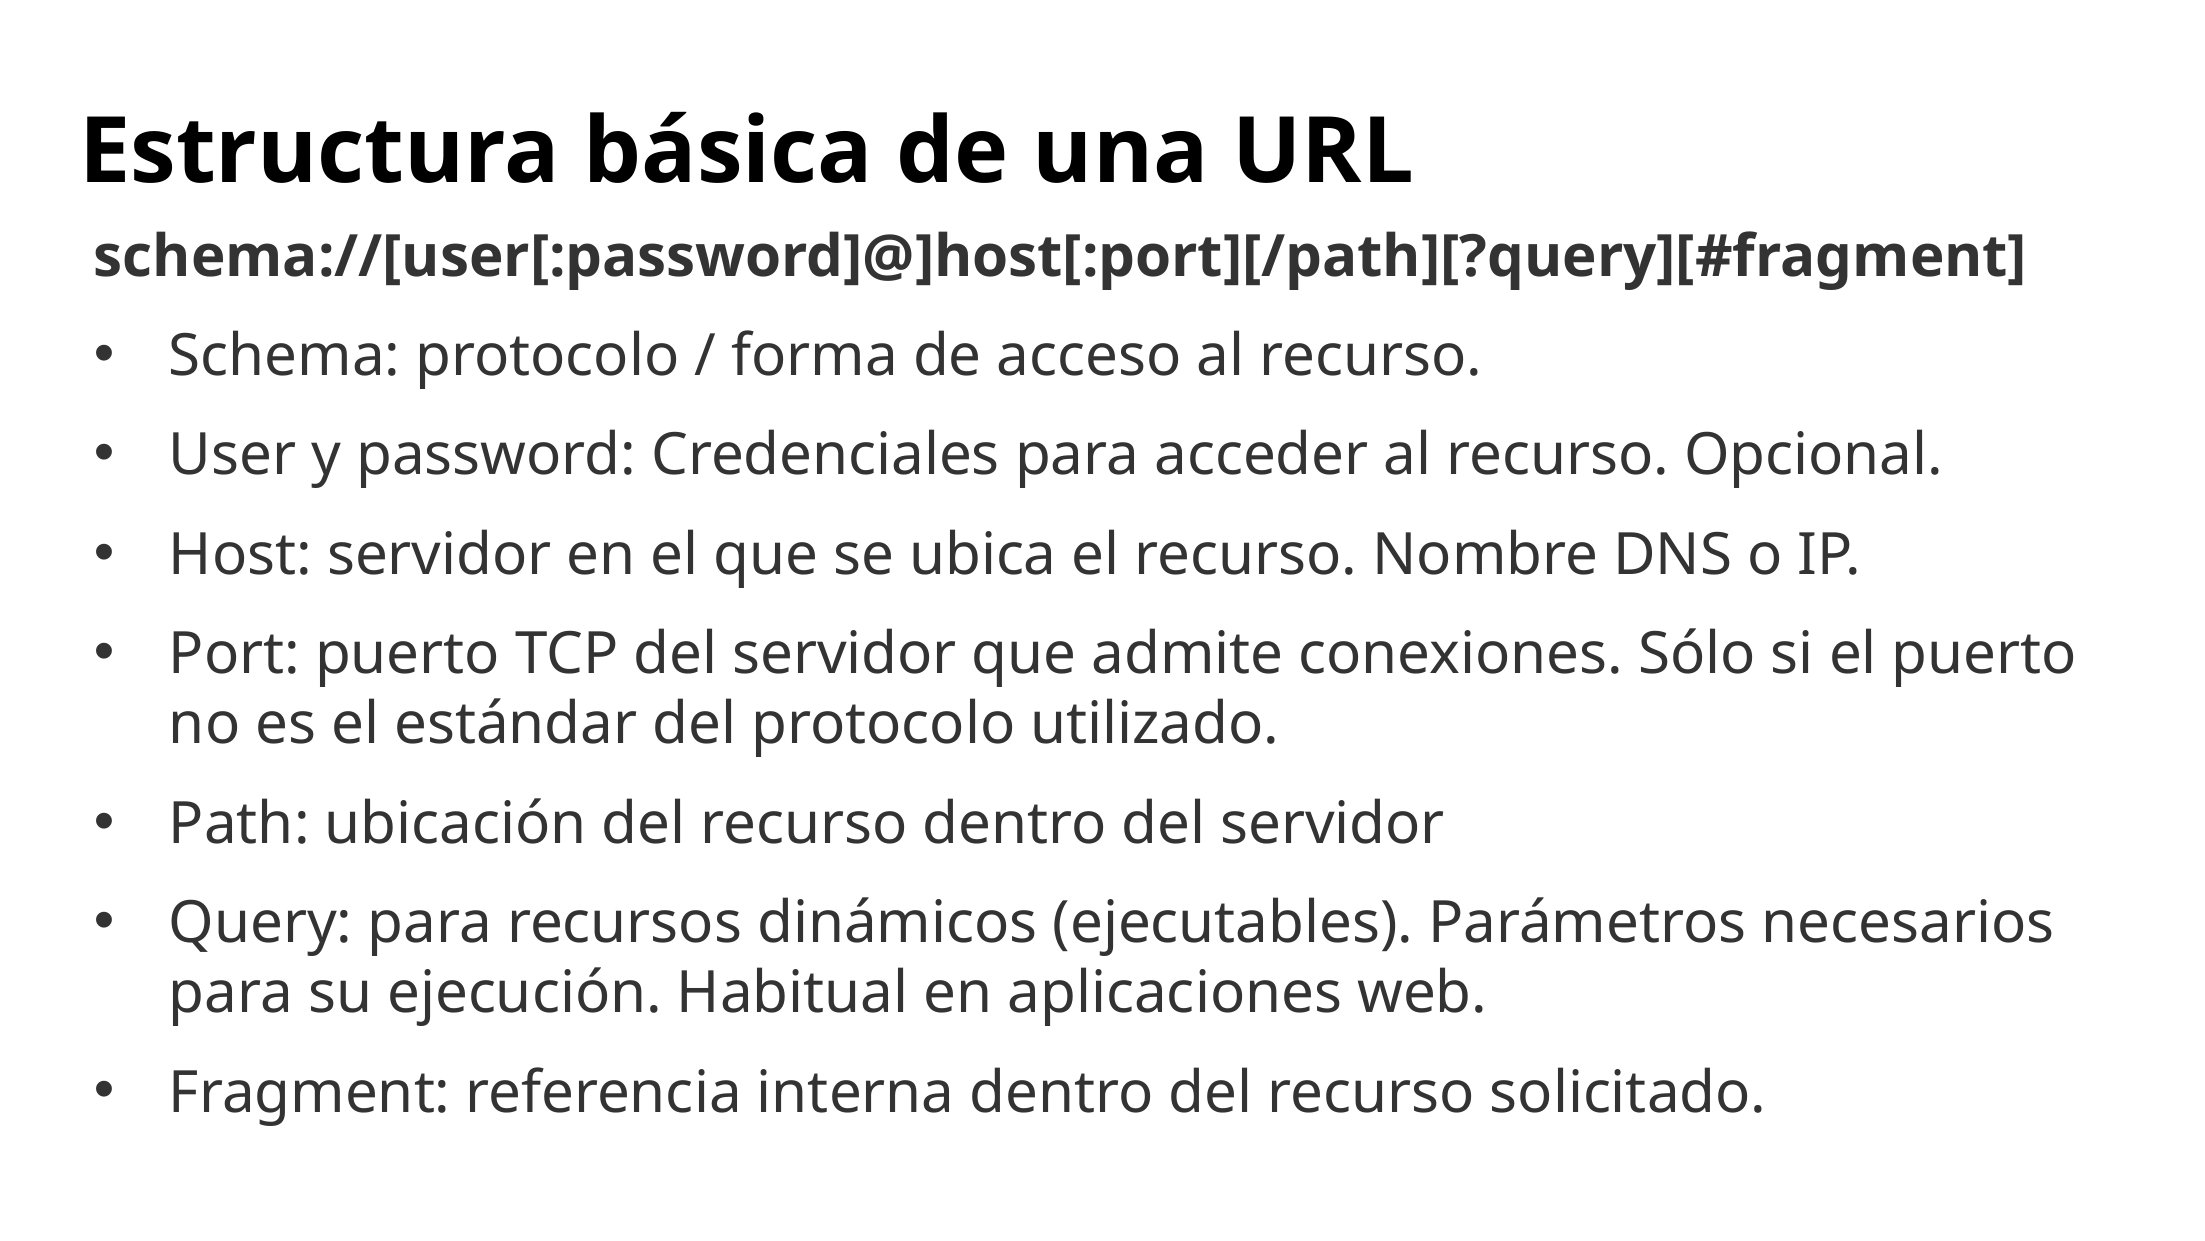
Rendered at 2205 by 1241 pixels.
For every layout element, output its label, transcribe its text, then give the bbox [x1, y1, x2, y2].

text_box schema://[user[:password]@]host[:port][/path][?query][#fragment] Schema: protocolo / forma de acceso al recurso. User y password: Credenciales para acceder al recurso. Opcional. Host: servidor en el que se ubica el recurso. Nombre DNS o IP. Port: puerto TCP del servidor que admite conexiones. Sólo si el puerto no es el estándar del protocolo utilizado. Path: ubicación del recurso dentro del servidor Query: para recursos dinámicos (ejecutables). Parámetros necesarios para su ejecución. Habitual en aplicaciones web. Fragment: referencia interna dentro del recurso solicitado. [79, 210, 2136, 1132]
title Estructura básica de una URL [79, 41, 2136, 210]
